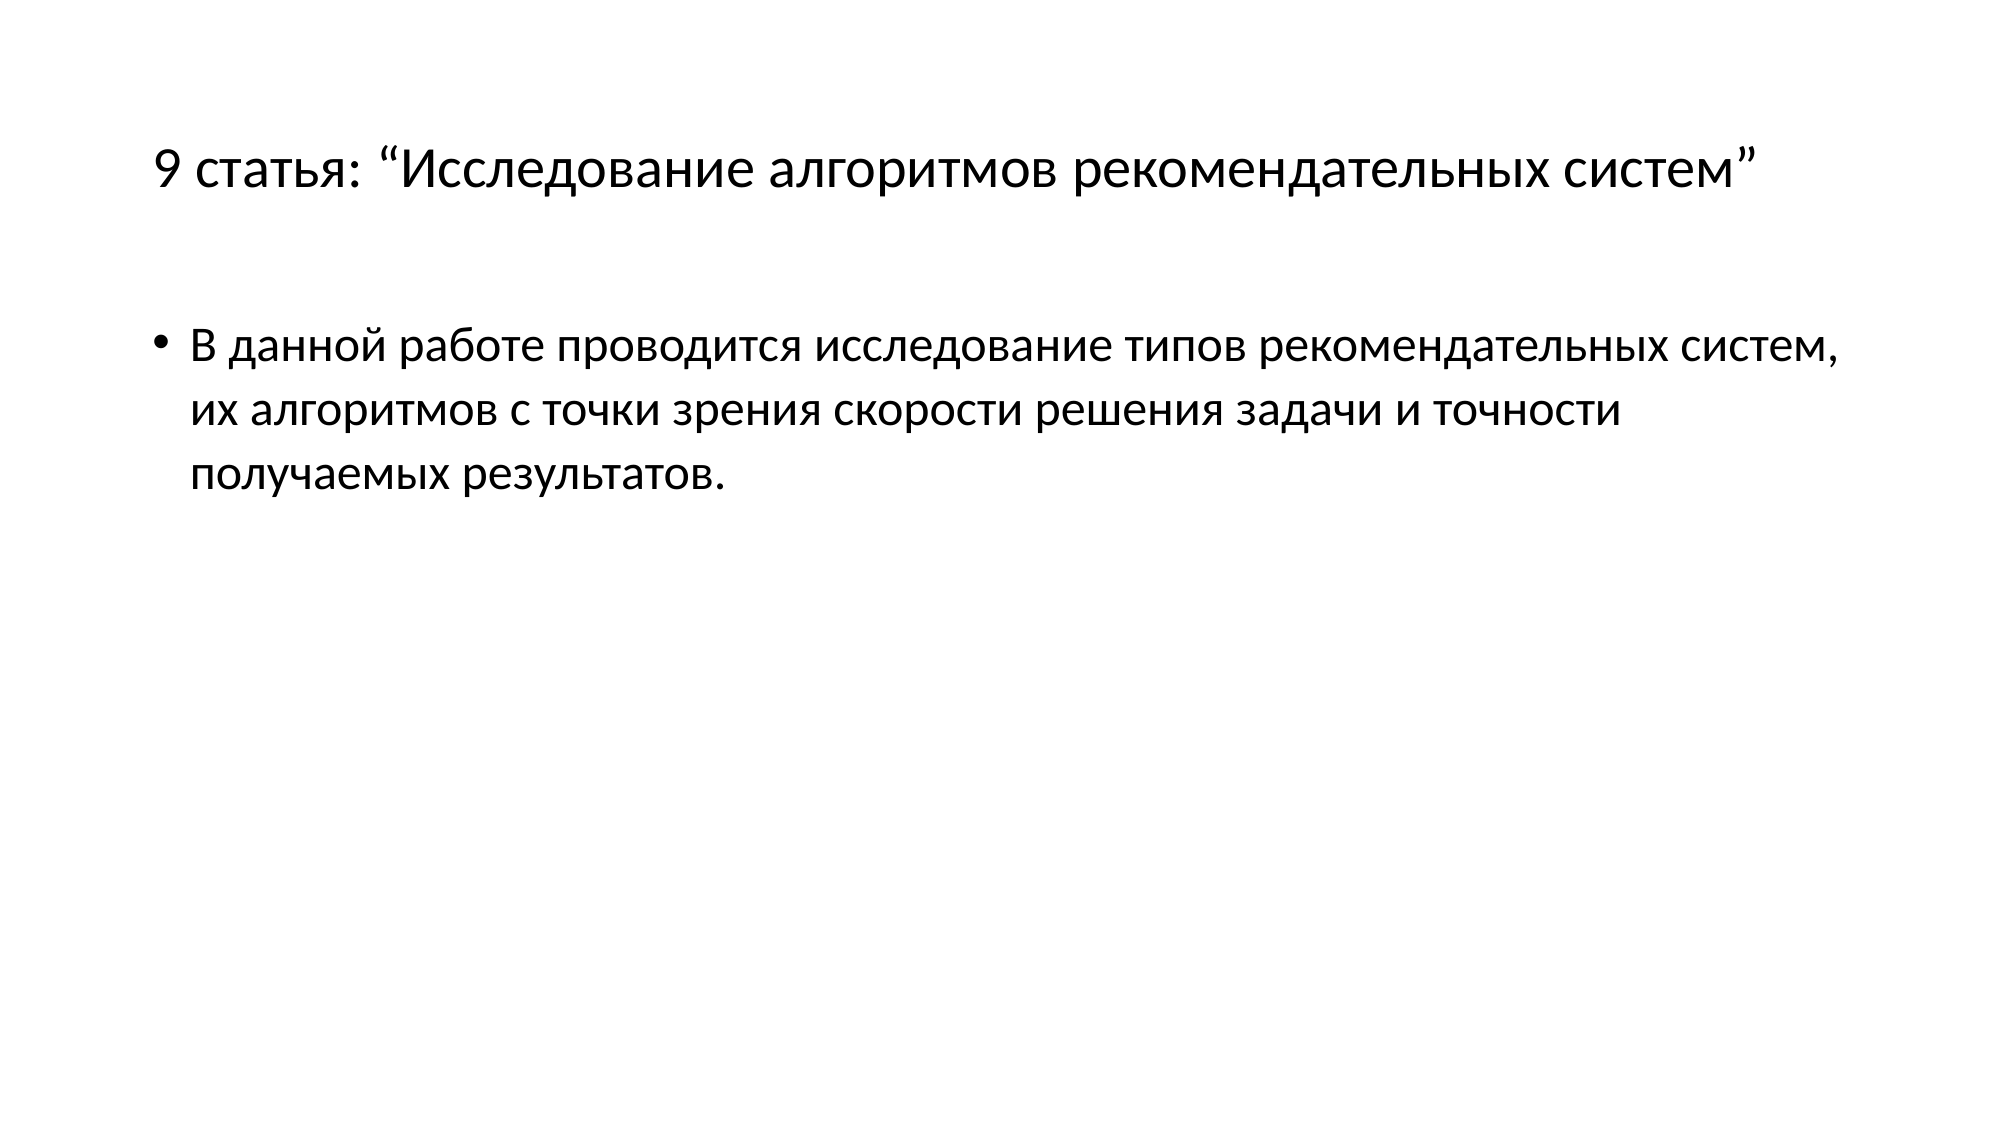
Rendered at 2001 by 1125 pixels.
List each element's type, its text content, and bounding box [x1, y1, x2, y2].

list В данной работе проводится исследование типов рекомендательных систем, их алгоритмов с точки зрения скорости решения задачи и точности получаемых результатов. [137, 299, 1863, 647]
title 9 статья: “Исследование алгоритмов рекомендательных систем” [137, 59, 1863, 278]
